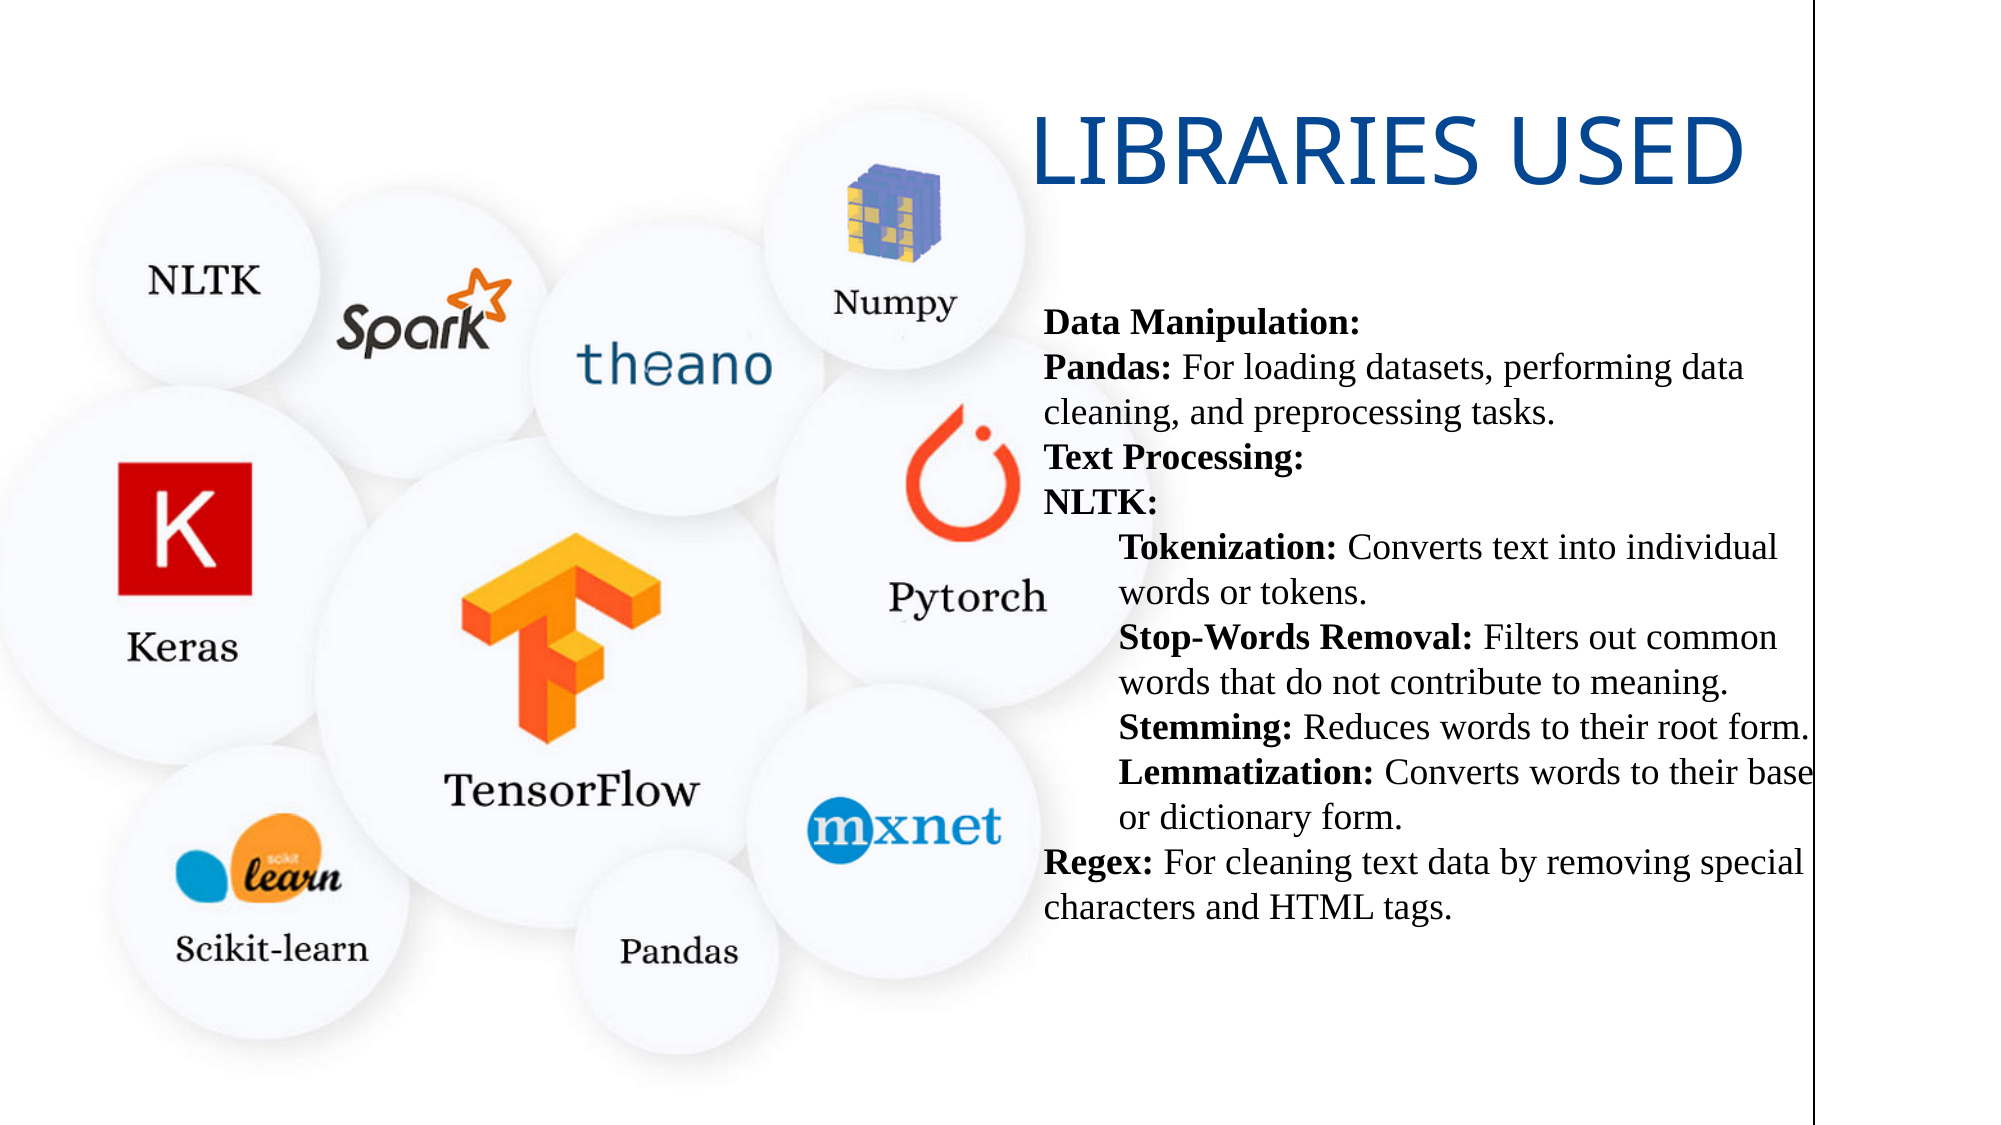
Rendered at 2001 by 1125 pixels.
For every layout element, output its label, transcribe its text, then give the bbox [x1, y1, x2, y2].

picture [0, 2, 1200, 1125]
list Data Manipulation: Pandas: For loading datasets, performing data cleaning, and preprocessing tasks. Text Processing: NLTK: Tokenization: Converts text into individual words or tokens. Stop-Words Removal: Filters out common words that do not contribute to meaning. Stemming: Reduces words to their root form. Lemmatization: Converts words to their base or dictionary form. Regex: For cleaning text data by removing special characters and HTML tags. [1200, 289, 1863, 980]
title Libraries Used [1200, 47, 1831, 212]
